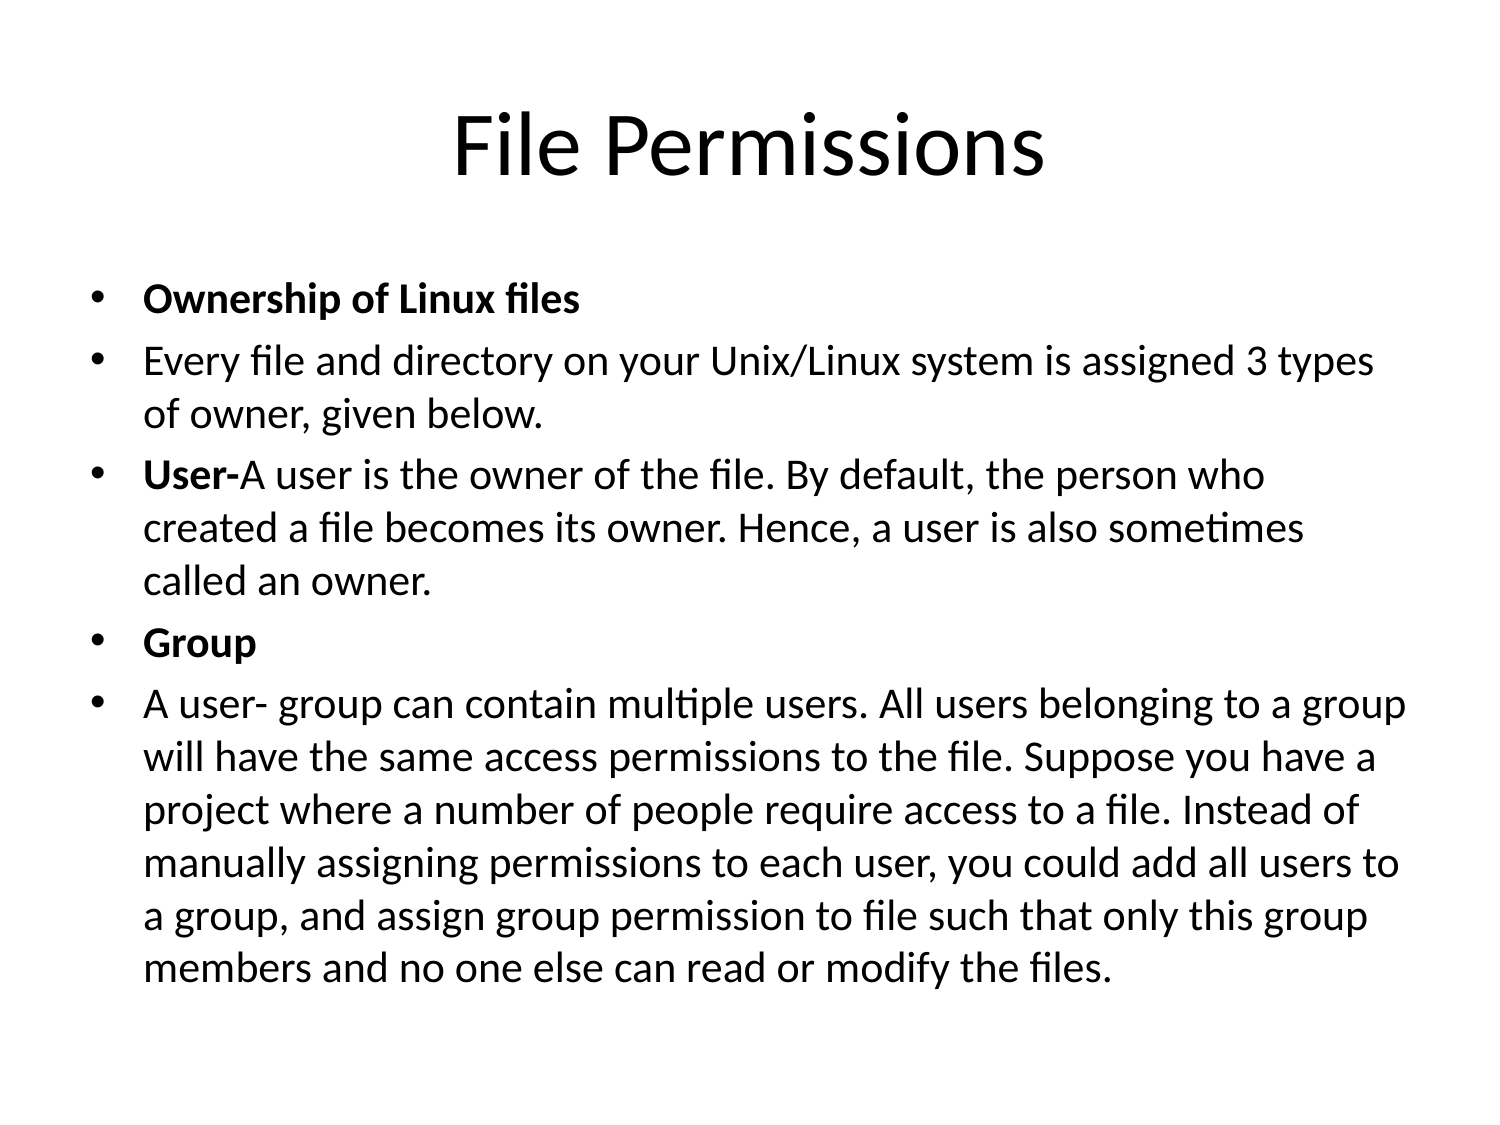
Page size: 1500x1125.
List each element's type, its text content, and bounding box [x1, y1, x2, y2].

list Ownership of Linux files Every file and directory on your Unix/Linux system is assigned 3 types of owner, given below. User-A user is the owner of the file. By default, the person who created a file becomes its owner. Hence, a user is also sometimes called an owner. Group A user- group can contain multiple users. All users belonging to a group will have the same access permissions to the file. Suppose you have a project where a number of people require access to a file. Instead of manually assigning permissions to each user, you could add all users to a group, and assign group permission to file such that only this group members and no one else can read or modify the files. [75, 262, 1425, 1005]
title File Permissions [75, 45, 1425, 233]
